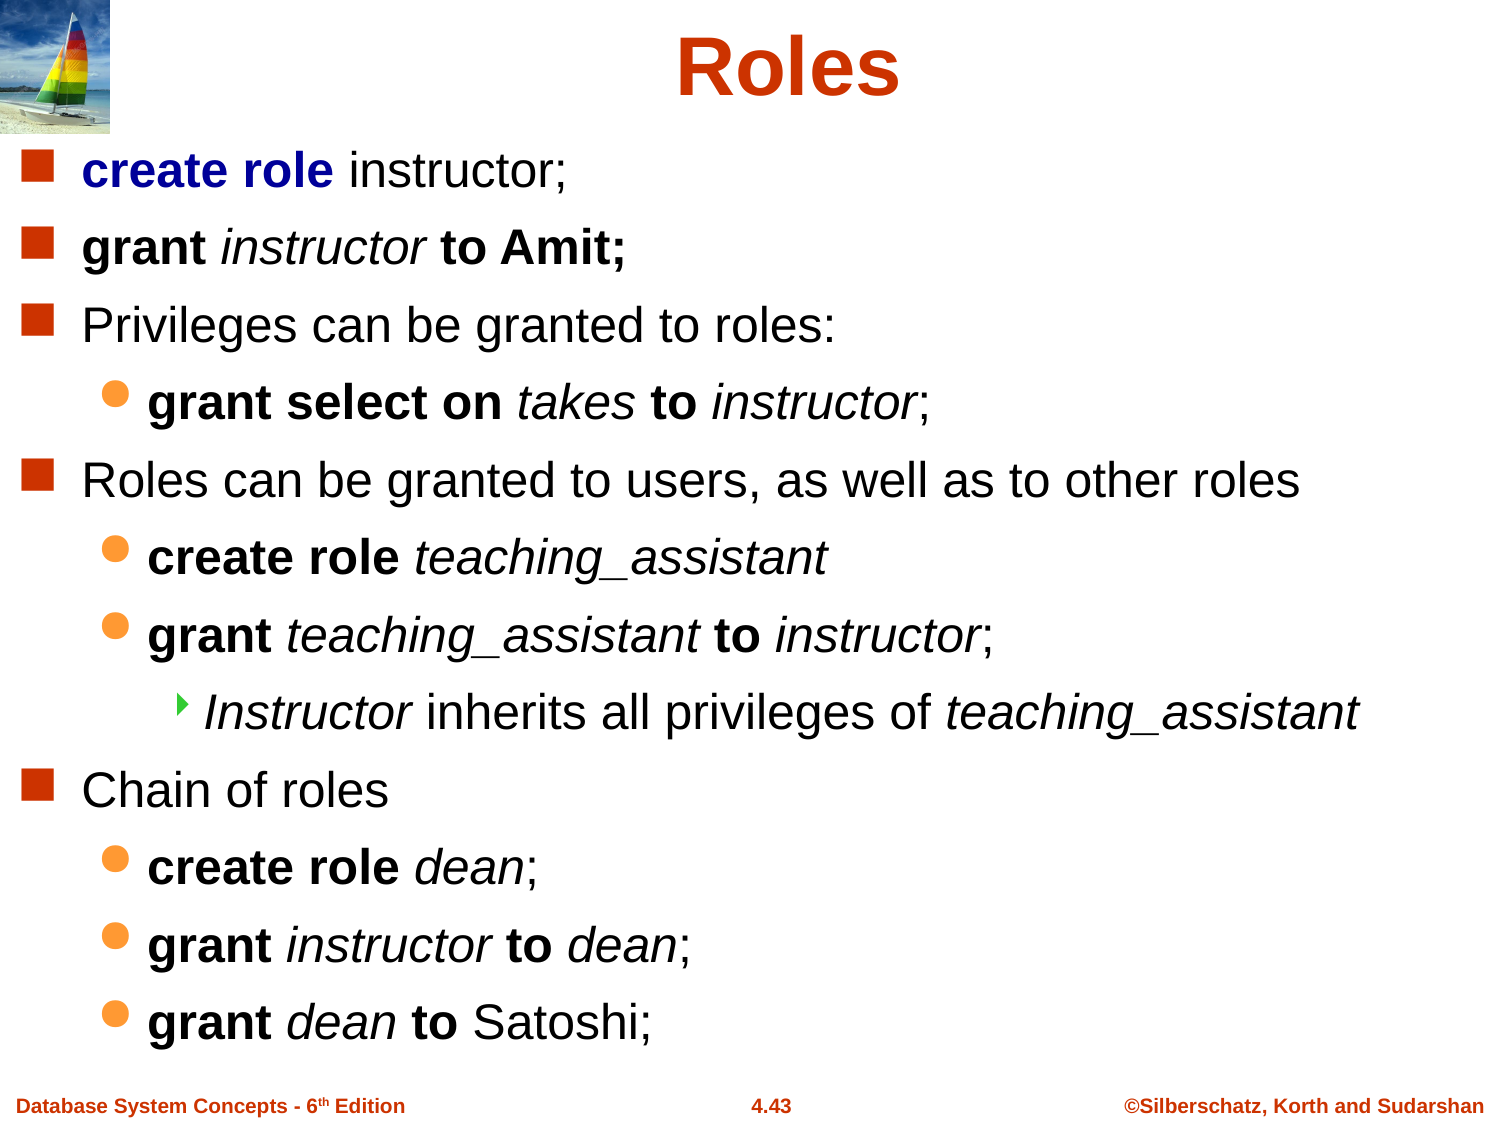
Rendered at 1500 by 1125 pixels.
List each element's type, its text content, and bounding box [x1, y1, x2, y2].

title Roles [125, 18, 1452, 120]
picture [0, 0, 110, 134]
list create role instructor; grant instructor to Amit; Privileges can be granted to roles: grant select on takes to instructor; Roles can be granted to users, as well as to other roles create role teaching_assistant grant teaching_assistant to instructor; Instructor inherits all privileges of teaching_assistant Chain of roles create role dean; grant instructor to dean; grant dean to Satoshi; [10, 129, 1486, 1092]
